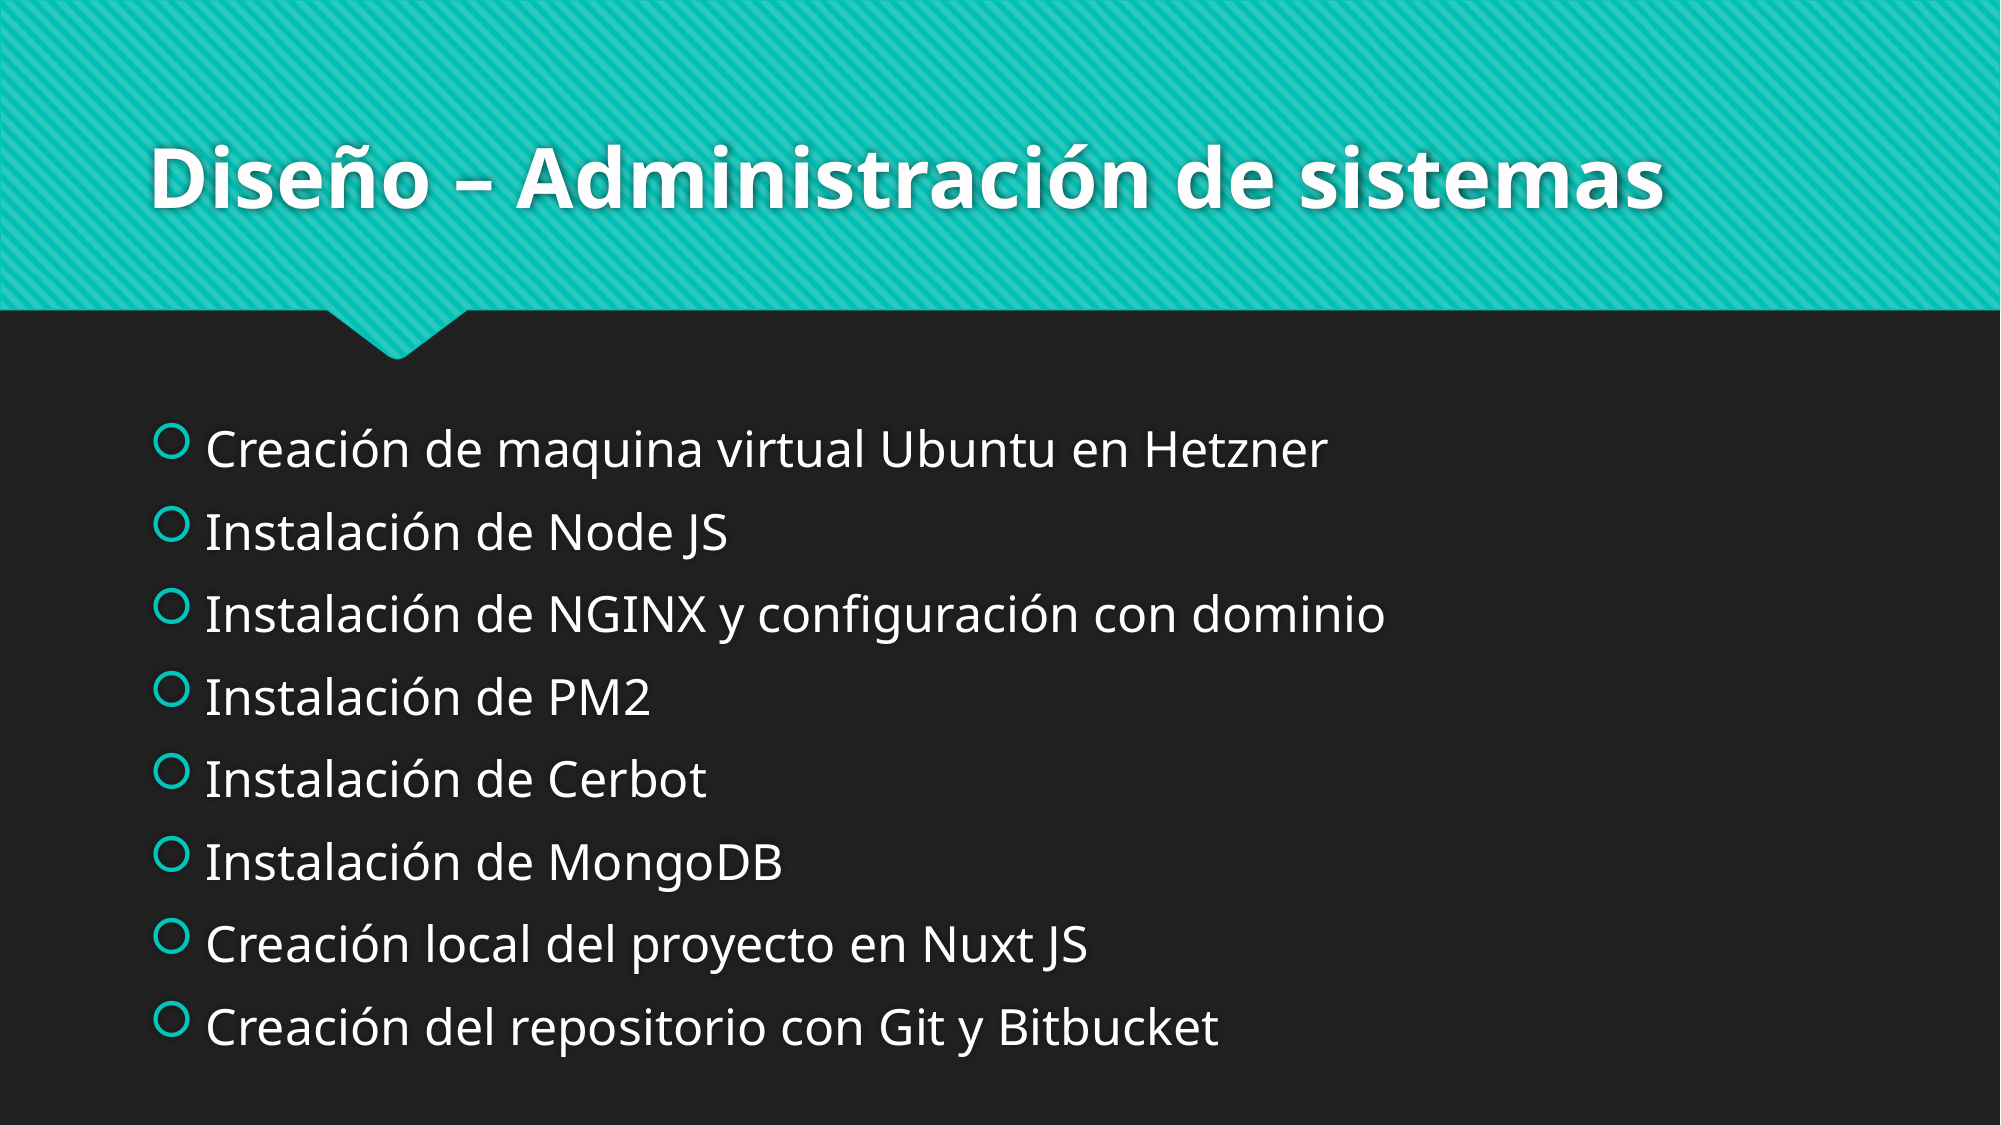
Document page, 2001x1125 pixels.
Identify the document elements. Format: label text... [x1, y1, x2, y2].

list Creación de maquina virtual Ubuntu en Hetzner Instalación de Node JS Instalación de NGINX y configuración con dominio Instalación de PM2 Instalación de Cerbot Instalación de MongoDB Creación local del proyecto en Nuxt JS Creación del repositorio con Git y Bitbucket [134, 410, 1866, 1083]
title Diseño – Administración de sistemas [132, 73, 1868, 233]
